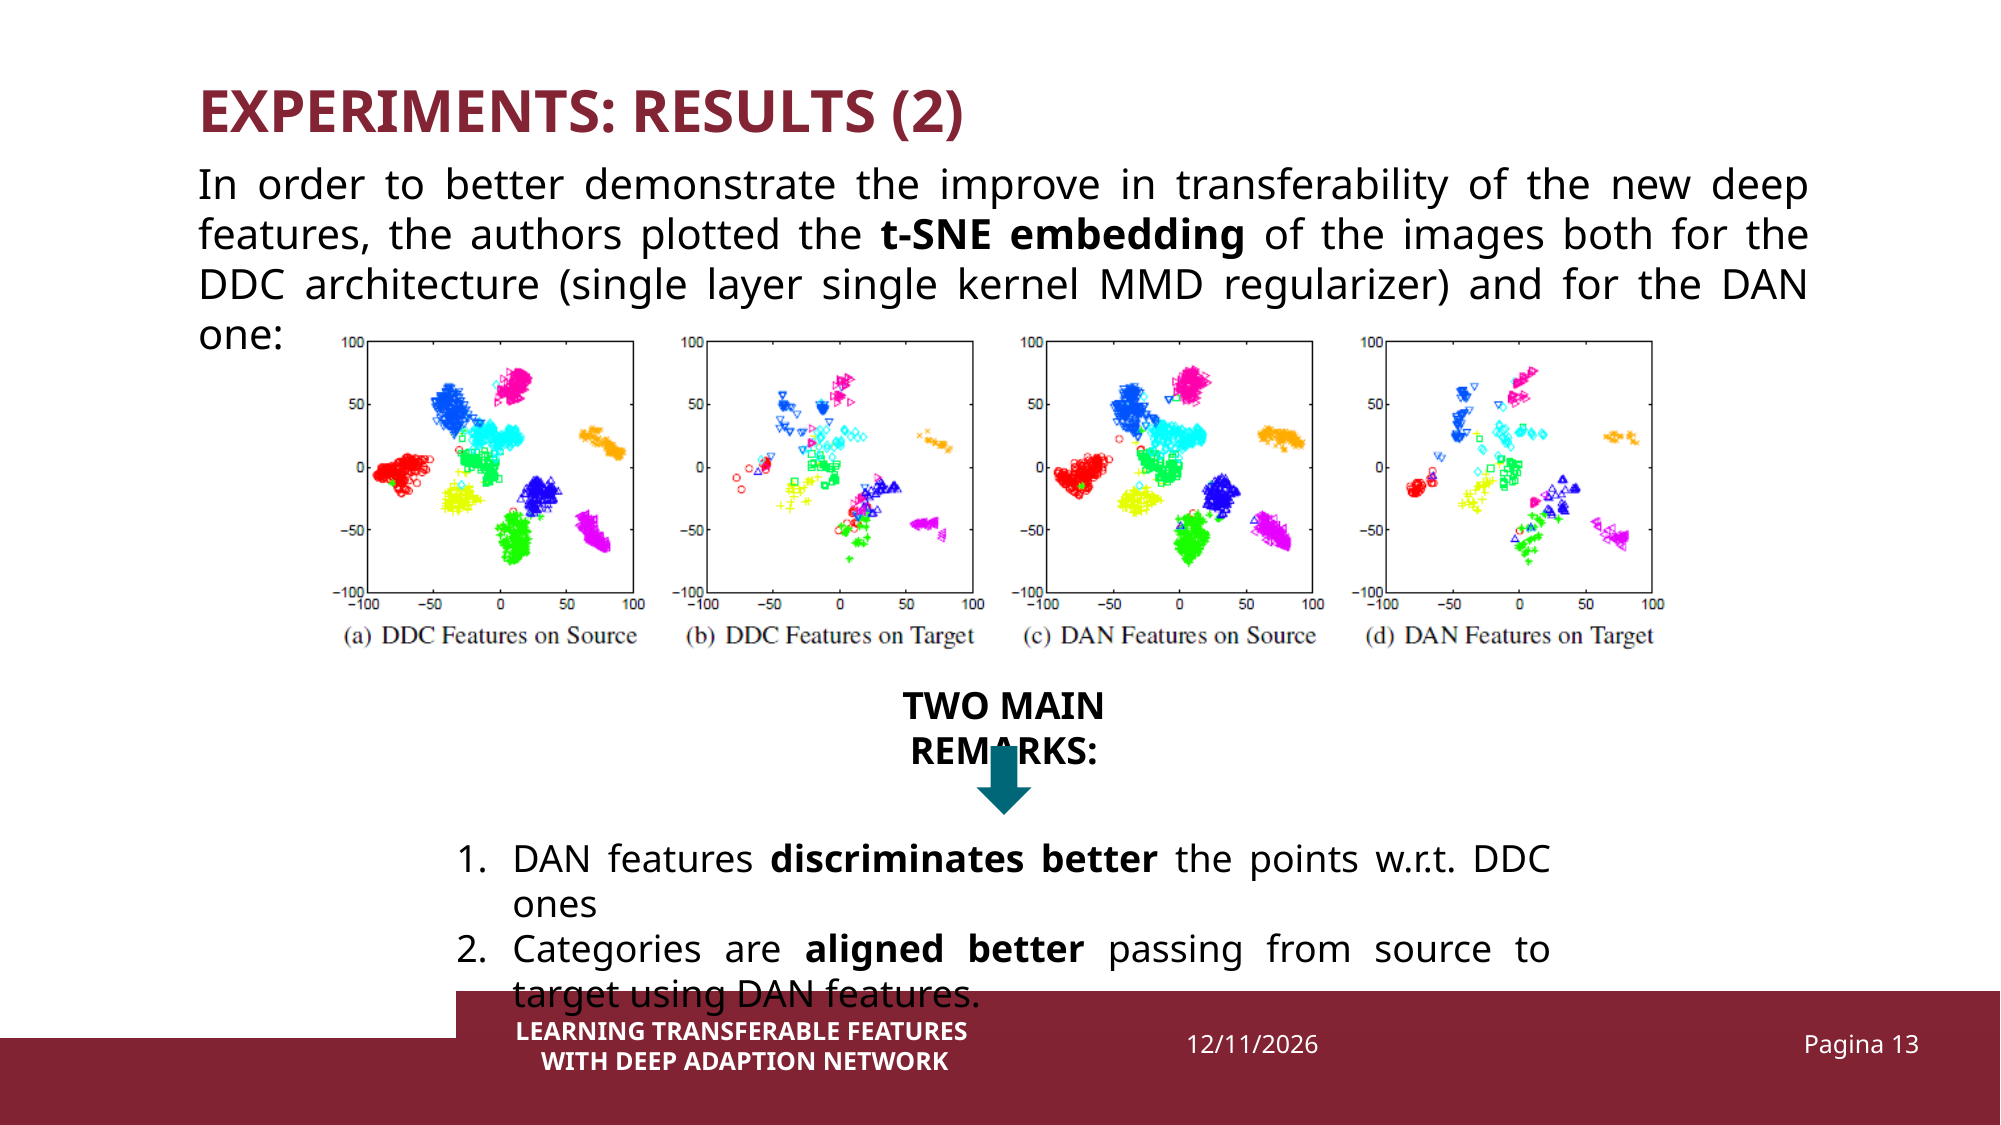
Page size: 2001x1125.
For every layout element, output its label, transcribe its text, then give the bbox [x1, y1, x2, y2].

text_box [976, 746, 1032, 815]
text_box DAN features discriminates better the points w.r.t. DDC ones Categories are aligned better passing from source to target using DAN features. [441, 827, 1567, 977]
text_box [0, 991, 2000, 1125]
text_box In order to better demonstrate the improve in transferability of the new deep features, the authors plotted the t-SNE embedding of the images both for the DDC architecture (single layer single kernel MMD regularizer) and for the DAN one: [183, 149, 1825, 317]
text_box Two main remarks: [824, 674, 1184, 735]
text_box Experiments: results (2) [183, 66, 1825, 149]
picture [321, 333, 1687, 667]
